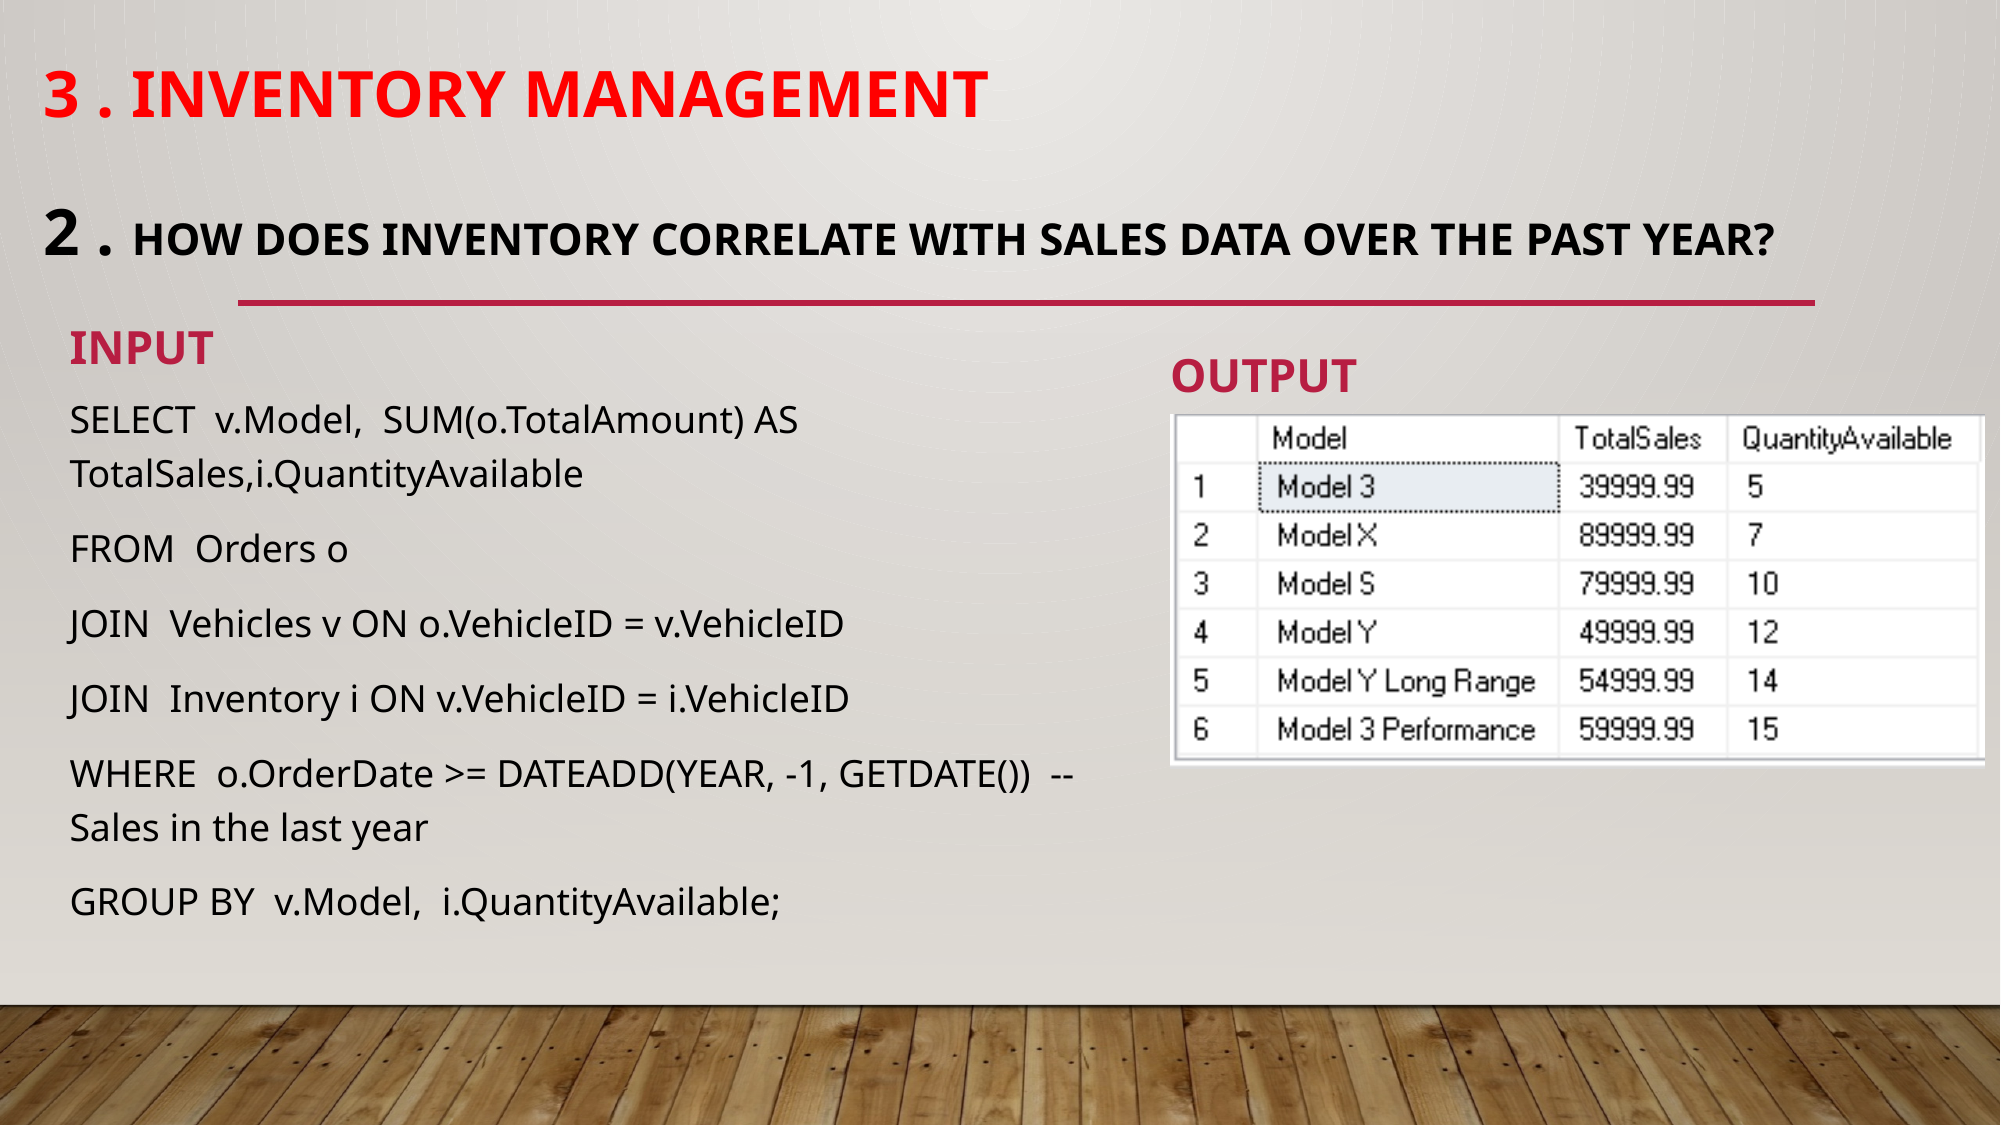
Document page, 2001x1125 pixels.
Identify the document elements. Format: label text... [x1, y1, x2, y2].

title 3 . Inventory Management 2 . How does inventory correlate with sales data over the past year? [28, 54, 2000, 278]
picture [0, 1005, 2000, 1125]
list OUTPUT [1155, 277, 1462, 409]
list SELECT v.Model, SUM(o.TotalAmount) AS TotalSales,i.QuantityAvailable FROM Orders o JOIN Vehicles v ON o.VehicleID = v.VehicleID JOIN Inventory i ON v.VehicleID = i.VehicleID WHERE o.OrderDate >= DATEADD(YEAR, -1, GETDATE()) -- Sales in the last year GROUP BY v.Model, i.QuantityAvailable; [54, 379, 1134, 959]
list Input [54, 249, 817, 379]
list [1169, 413, 1985, 770]
